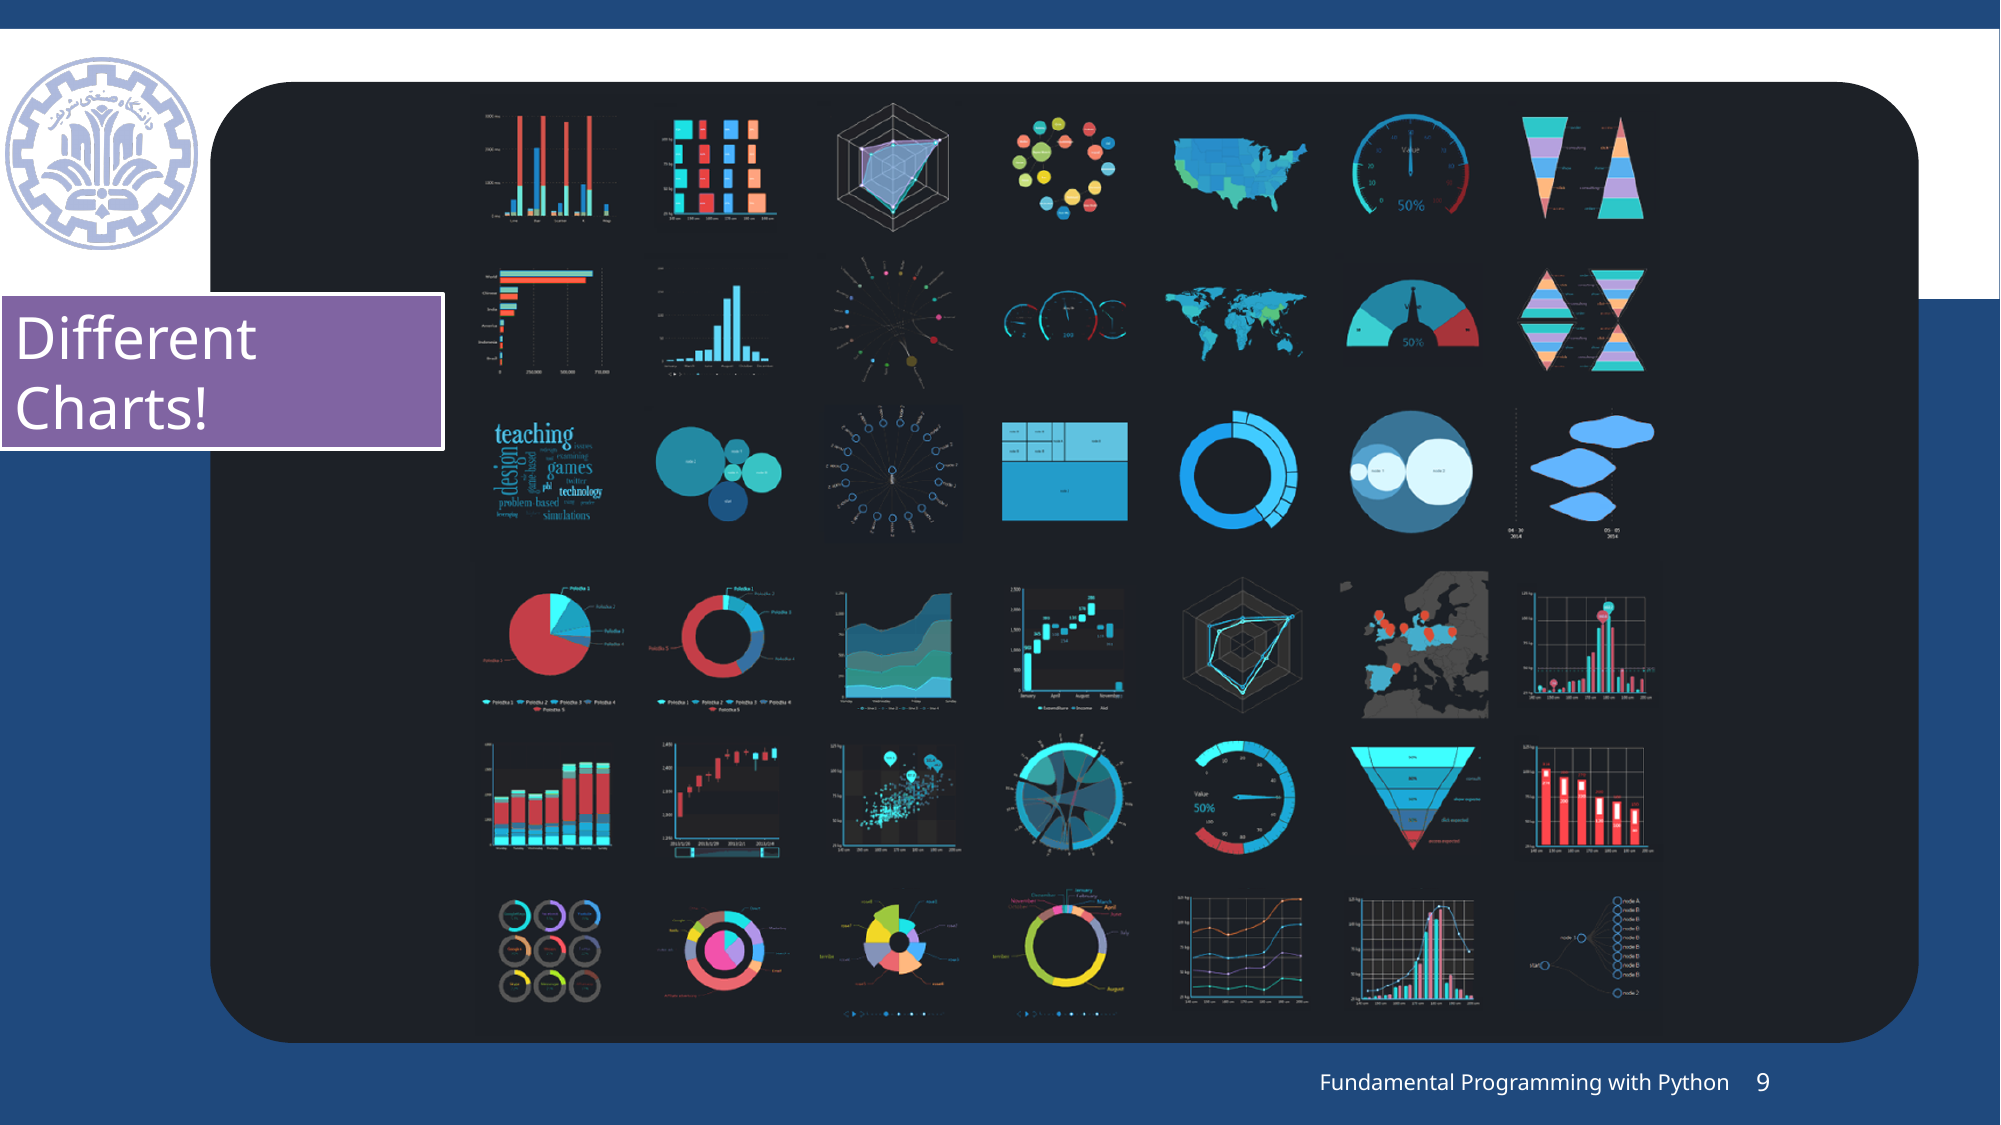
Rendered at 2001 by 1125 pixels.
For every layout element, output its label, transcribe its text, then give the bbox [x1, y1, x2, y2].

footer Fundamental Programming with Python [918, 1053, 1746, 1114]
text_box Different Charts! [0, 292, 203, 451]
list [210, 81, 1919, 1044]
slide_number 9 [1748, 1053, 1904, 1114]
